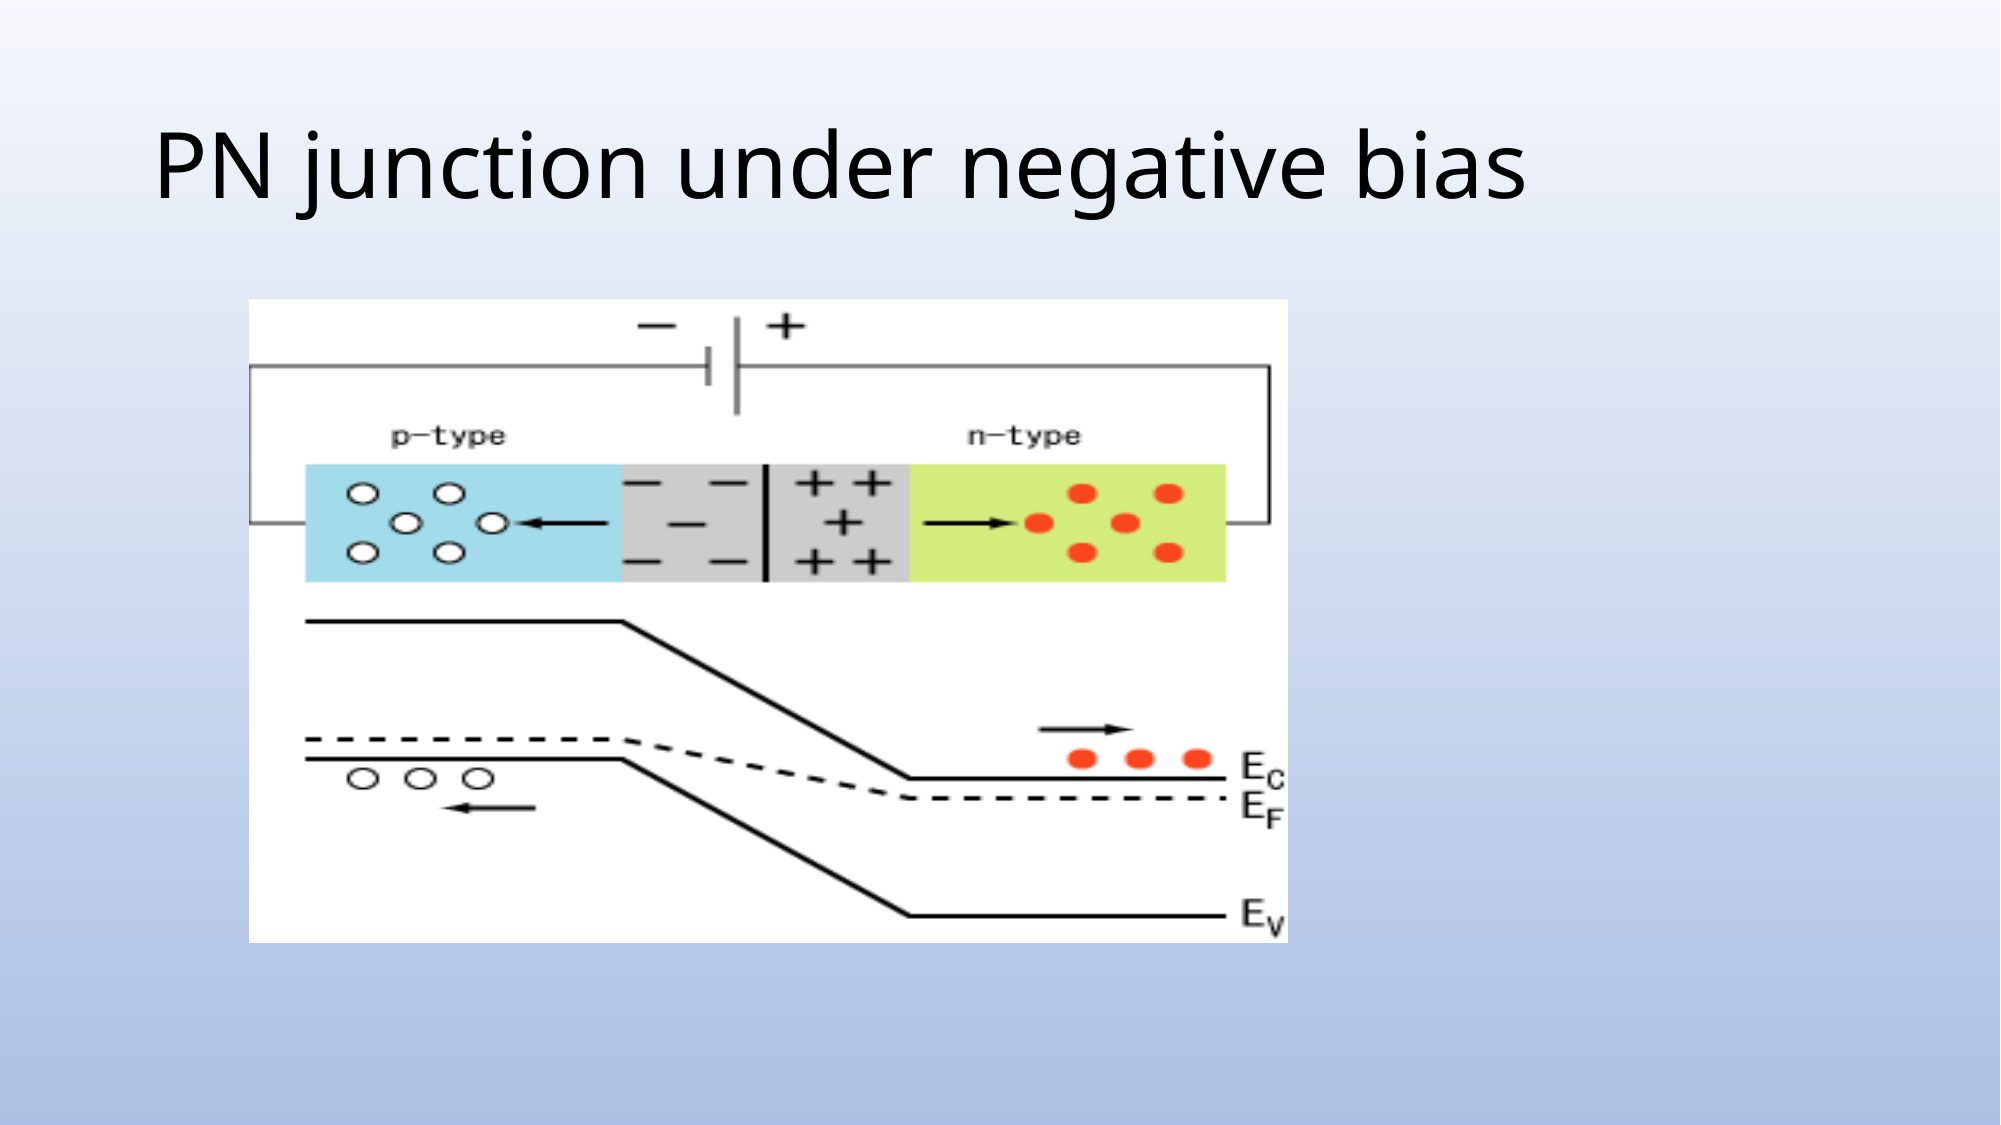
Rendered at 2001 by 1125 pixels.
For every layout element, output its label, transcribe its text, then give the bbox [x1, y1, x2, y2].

title PN junction under negative bias [137, 59, 1863, 278]
picture [248, 299, 1288, 943]
